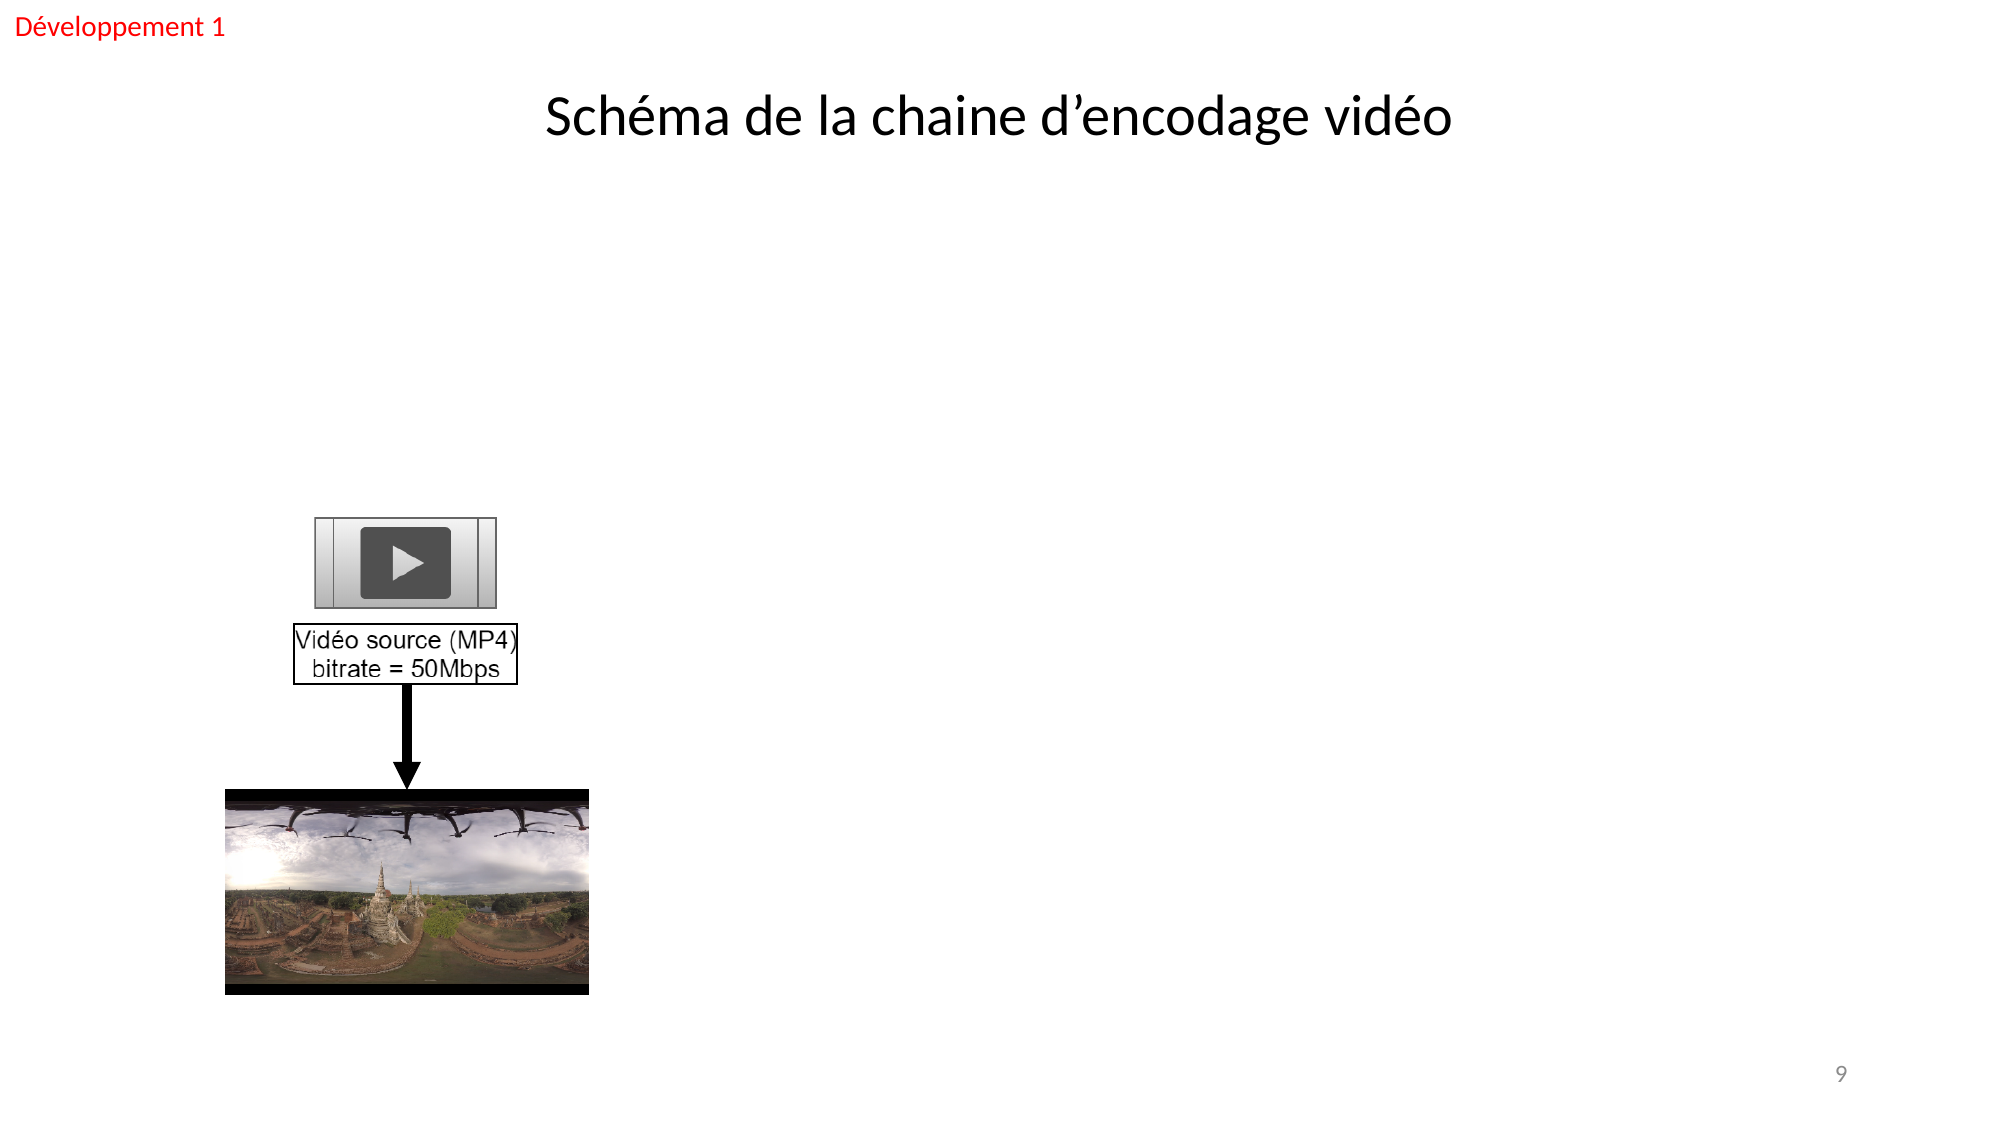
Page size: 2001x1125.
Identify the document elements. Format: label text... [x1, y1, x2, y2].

picture [225, 165, 1740, 1014]
slide_number 9 [1412, 1042, 1863, 1103]
text_box Développement 1 [0, 0, 252, 50]
text_box Schéma de la chaine d’encodage vidéo [406, 69, 1594, 155]
